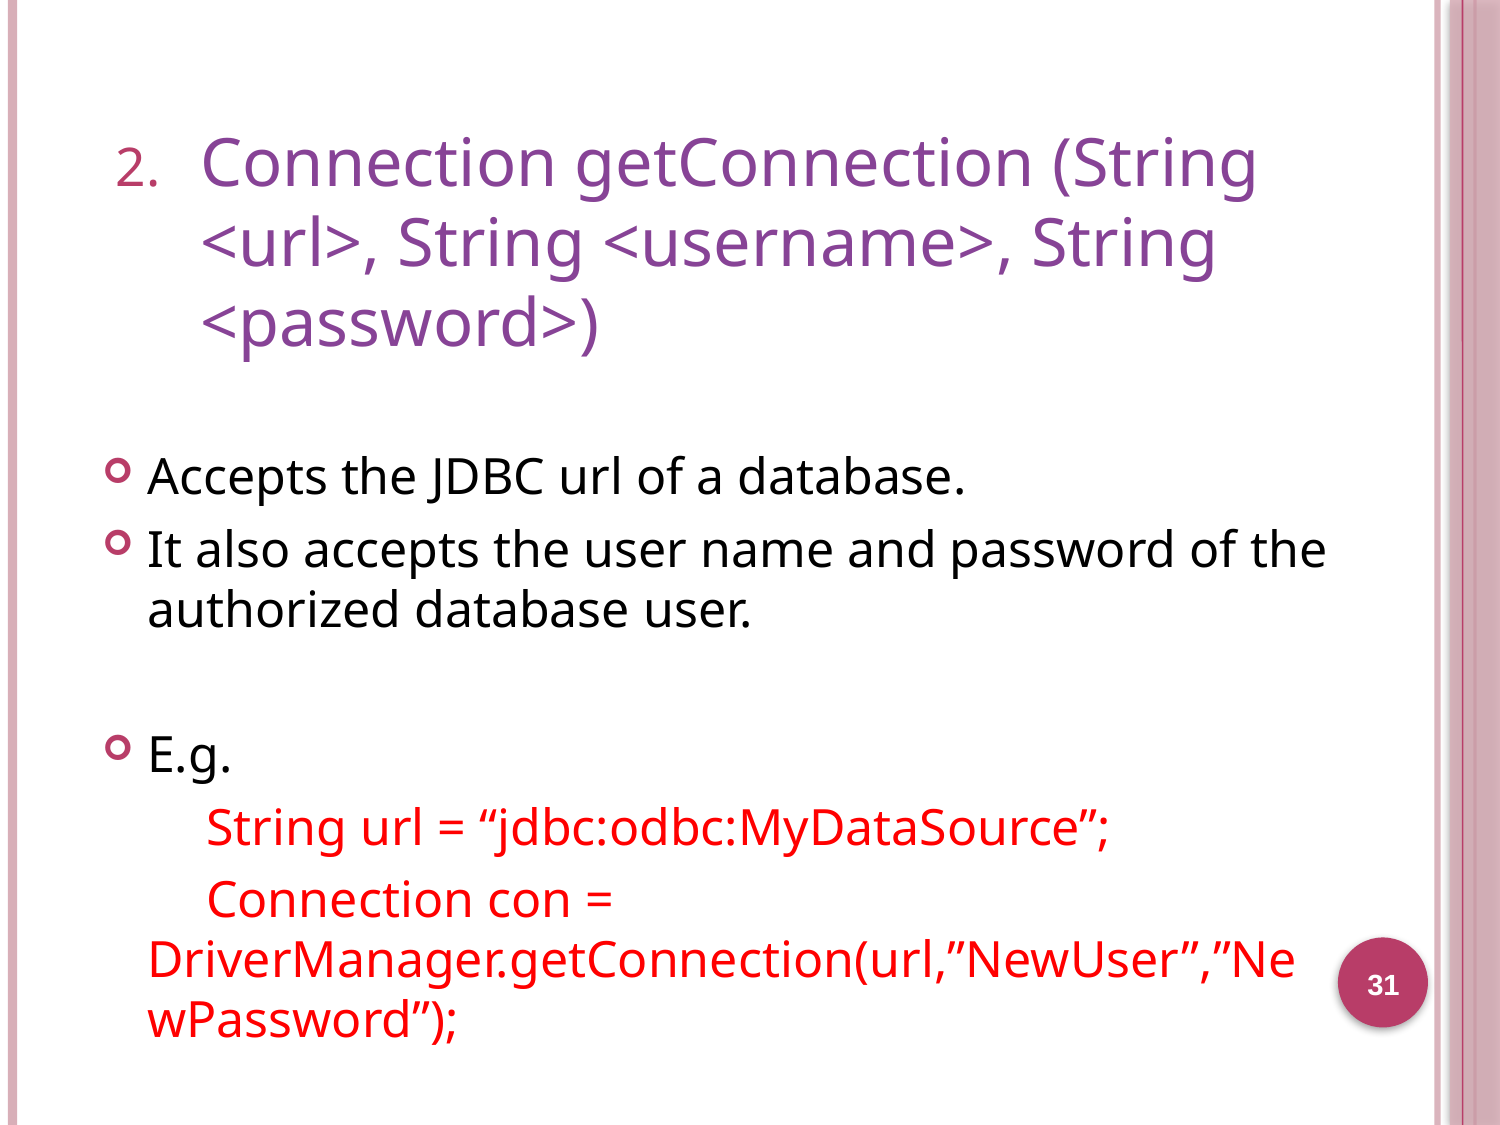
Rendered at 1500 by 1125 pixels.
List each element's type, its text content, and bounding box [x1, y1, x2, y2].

list Connection getConnection (String <url>, String <username>, String <password>) Accepts the JDBC url of a database. It also accepts the user name and password of the authorized database user. E.g. String url = “jdbc:odbc:MyDataSource”; Connection con = DriverManager.getConnection(url,”NewUser”,”NewPassword”); [87, 112, 1350, 1025]
slide_number 31 [1333, 940, 1434, 1027]
